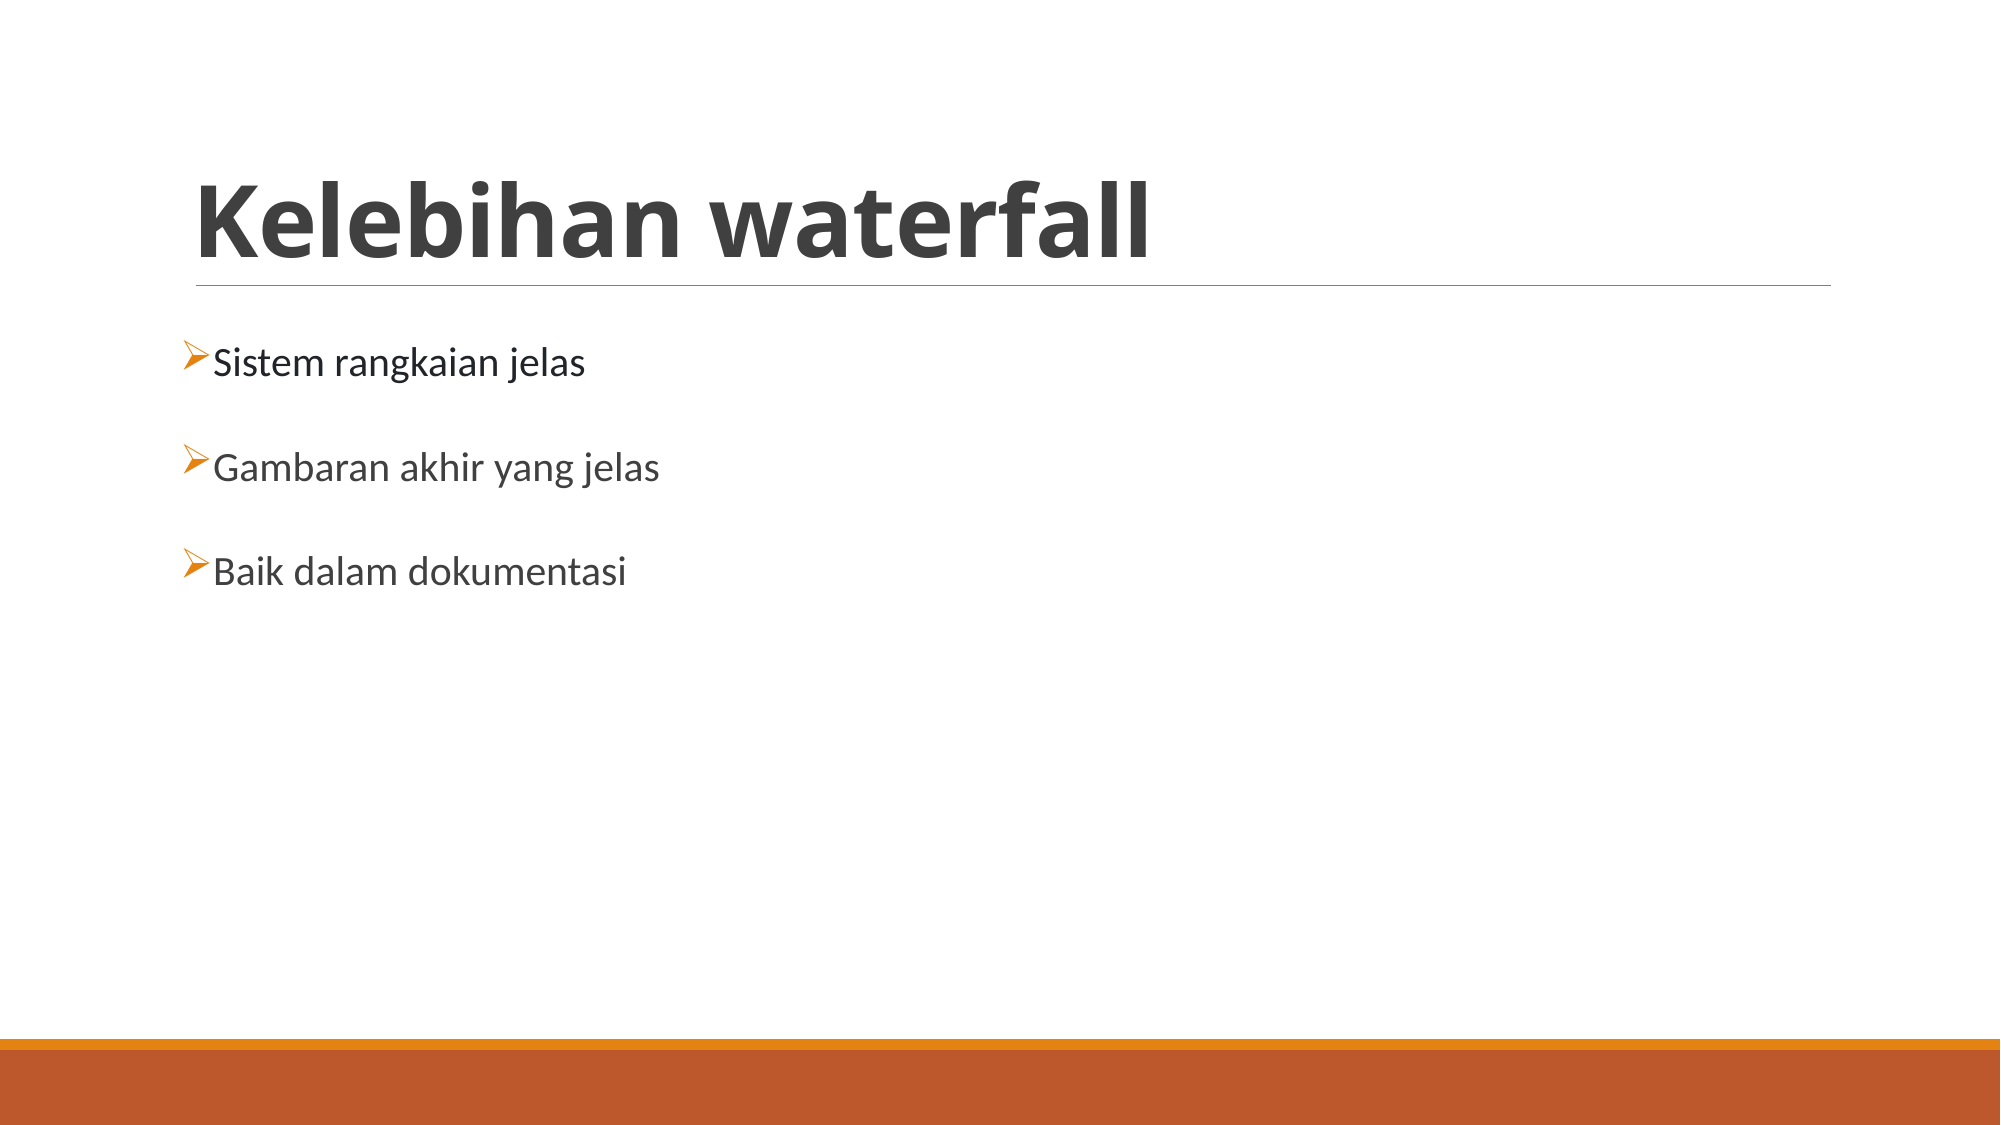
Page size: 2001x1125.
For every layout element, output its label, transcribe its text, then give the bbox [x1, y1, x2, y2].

title Kelebihan waterfall [102, 47, 1830, 285]
list Sistem rangkaian jelas Gambaran akhir yang jelas Baik dalam dokumentasi [180, 302, 1830, 963]
